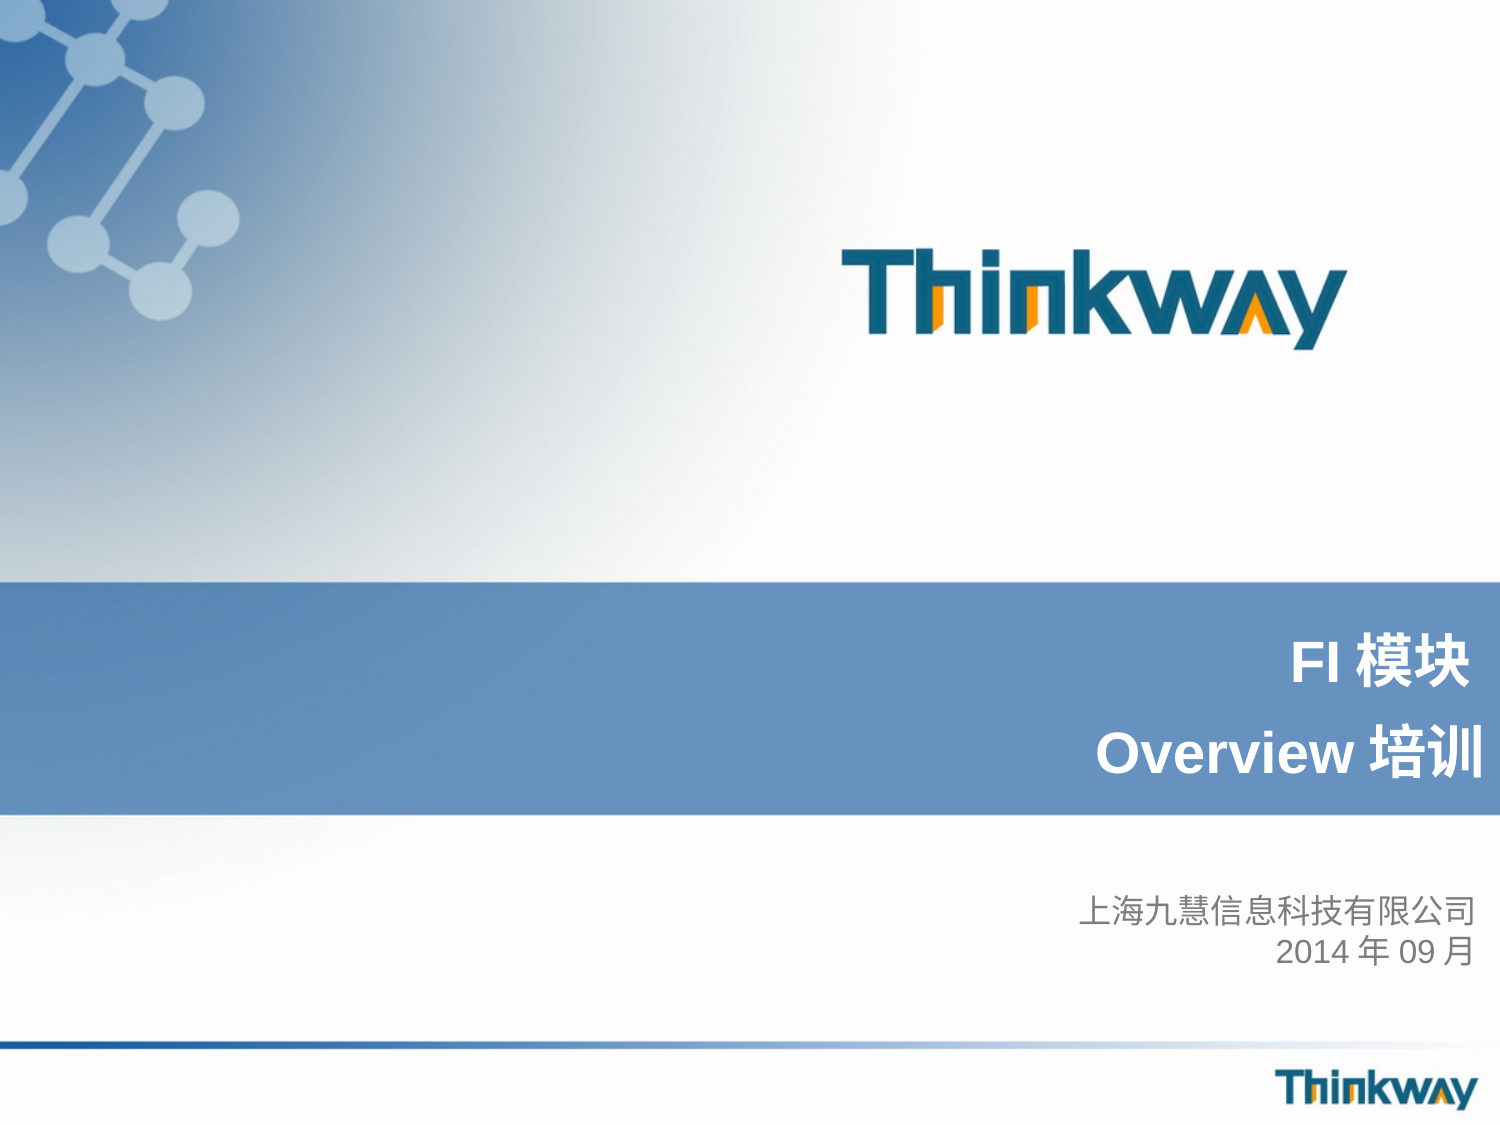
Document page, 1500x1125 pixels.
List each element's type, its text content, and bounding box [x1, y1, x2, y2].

text_box FI模块 Overview培训 [0, 595, 1500, 793]
text_box 上海九慧信息科技有限公司 2014年09月 [525, 890, 1478, 976]
picture [0, 793, 1500, 1125]
picture [0, 0, 1500, 595]
